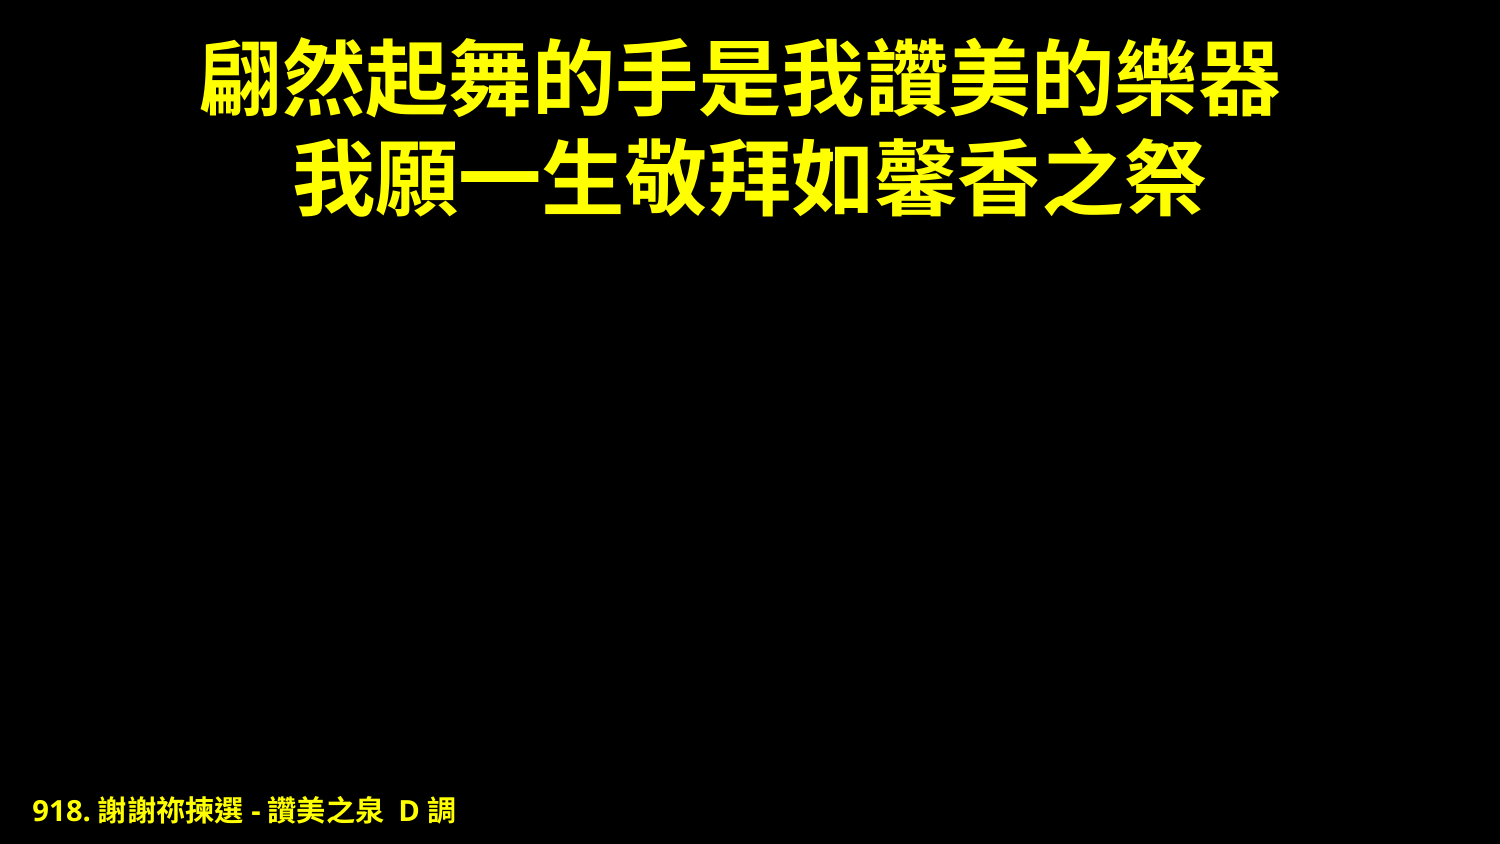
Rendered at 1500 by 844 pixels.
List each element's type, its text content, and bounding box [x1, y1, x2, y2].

title 翩然起舞的手是我讚美的樂器 我願一生敬拜如馨香之祭 [0, 55, 1500, 197]
text_box 918.謝謝祢揀選-讚美之泉 D調 [17, 784, 774, 835]
